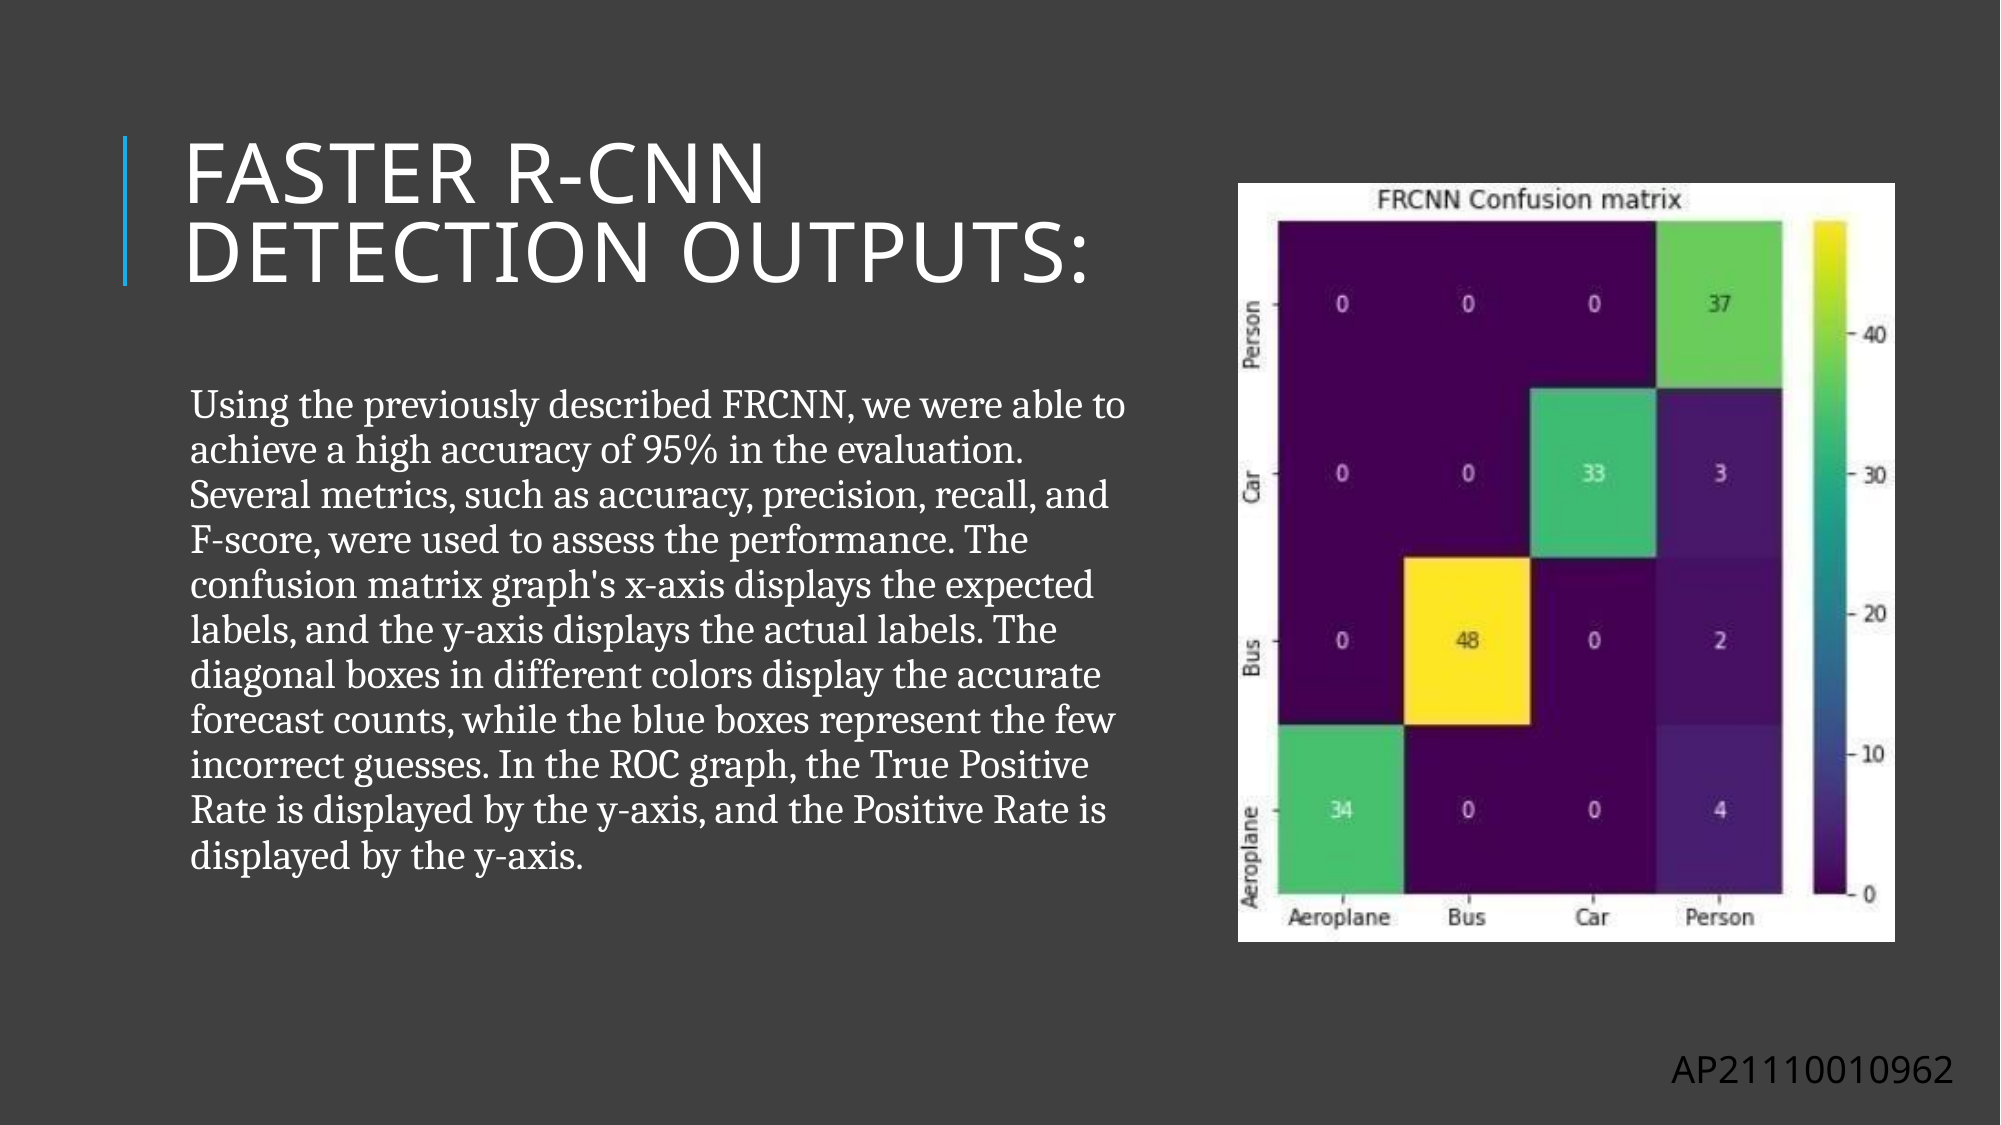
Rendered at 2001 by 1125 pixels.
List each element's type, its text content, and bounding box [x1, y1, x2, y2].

text_box AP21110010962 [1656, 1038, 1970, 1099]
title FASTER R-CNN DETECTION OUTPUTS: [168, 96, 1137, 342]
list Using the previously described FRCNN, we were able to achieve a high accuracy of 95% in the evaluation. Several metrics, such as accuracy, precision, recall, and F-score, were used to assess the performance. The confusion matrix graph's x-axis displays the expected labels, and the y-axis displays the actual labels. The diagonal boxes in different colors display the accurate forecast counts, while the blue boxes represent the few incorrect guesses. In the ROC graph, the True Positive Rate is displayed by the y-axis, and the Positive Rate is displayed by the y-axis. [168, 375, 1137, 1020]
picture [1238, 182, 1896, 942]
